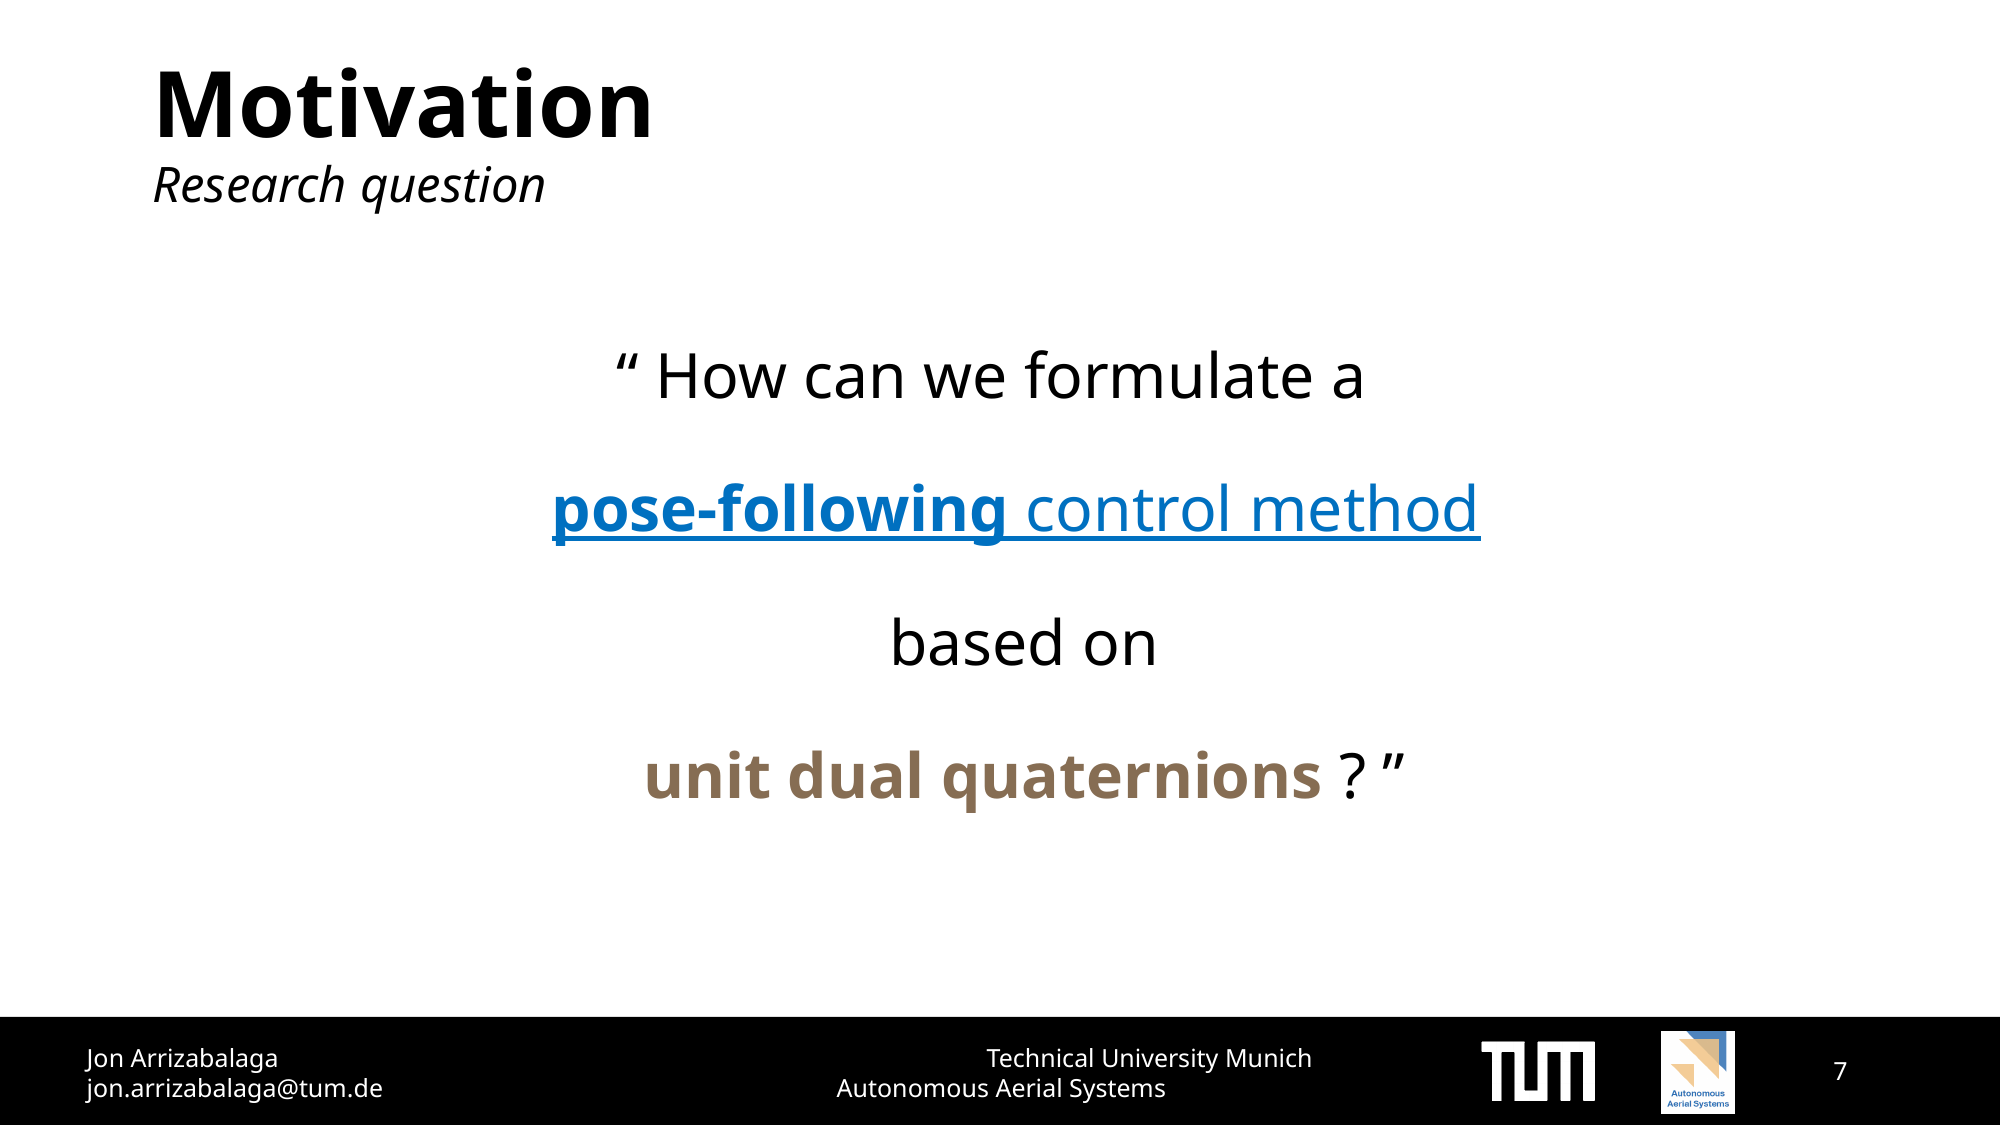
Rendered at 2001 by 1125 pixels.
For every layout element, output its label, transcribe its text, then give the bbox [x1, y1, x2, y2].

picture [1661, 1031, 1735, 1042]
picture [1661, 1103, 1735, 1114]
text_box Research question [137, 152, 1654, 221]
title Motivation [137, 0, 1863, 217]
list “ How can we formulate a pose-following control method based on unit dual quaternions ? ” [113, 291, 1887, 834]
slide_number 7 [1412, 1042, 1863, 1103]
